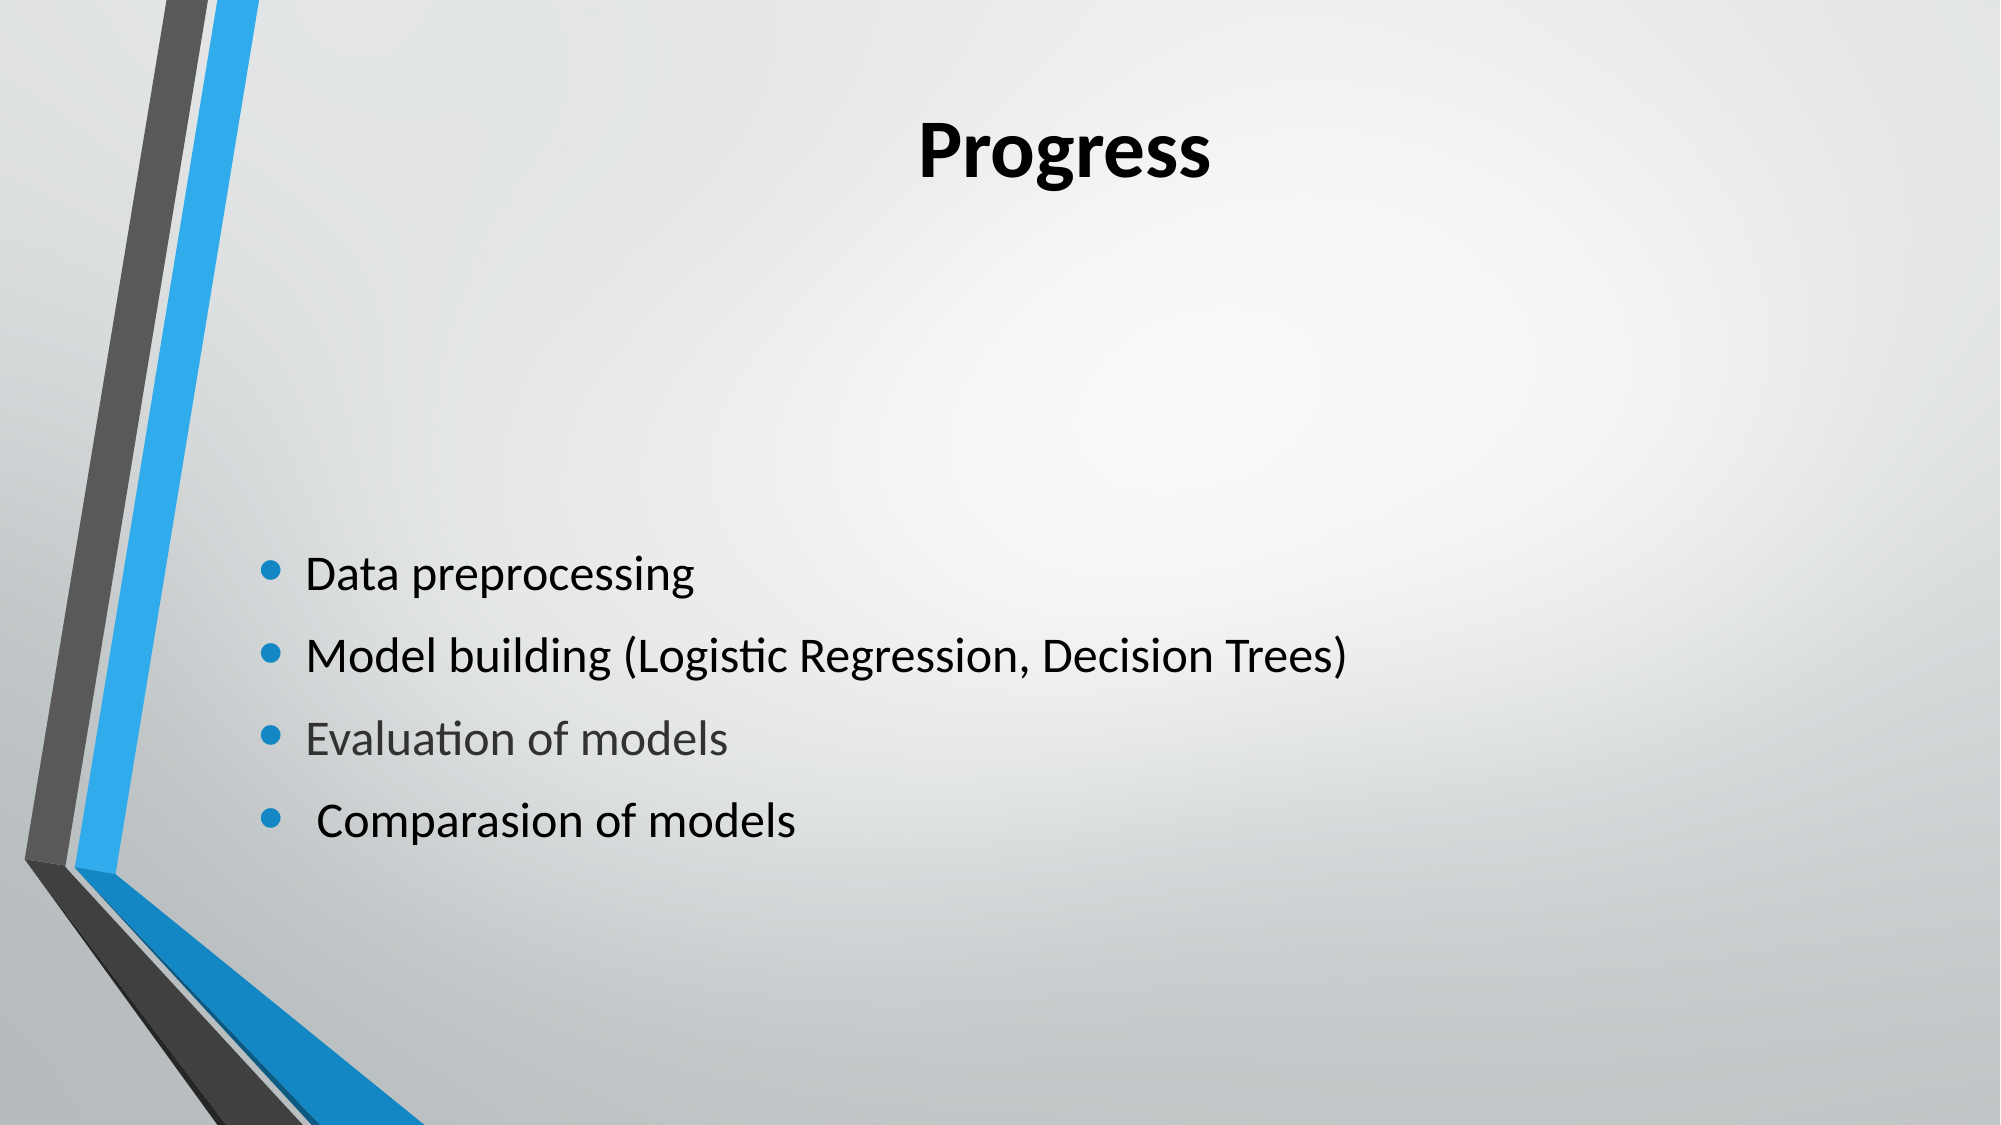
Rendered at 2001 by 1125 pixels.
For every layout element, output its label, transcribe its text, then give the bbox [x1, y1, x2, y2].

list Data preprocessing Model building (Logistic Regression, Decision Trees) Evaluation of models Comparasion of models [243, 437, 1887, 950]
title Progress [243, 0, 1887, 288]
